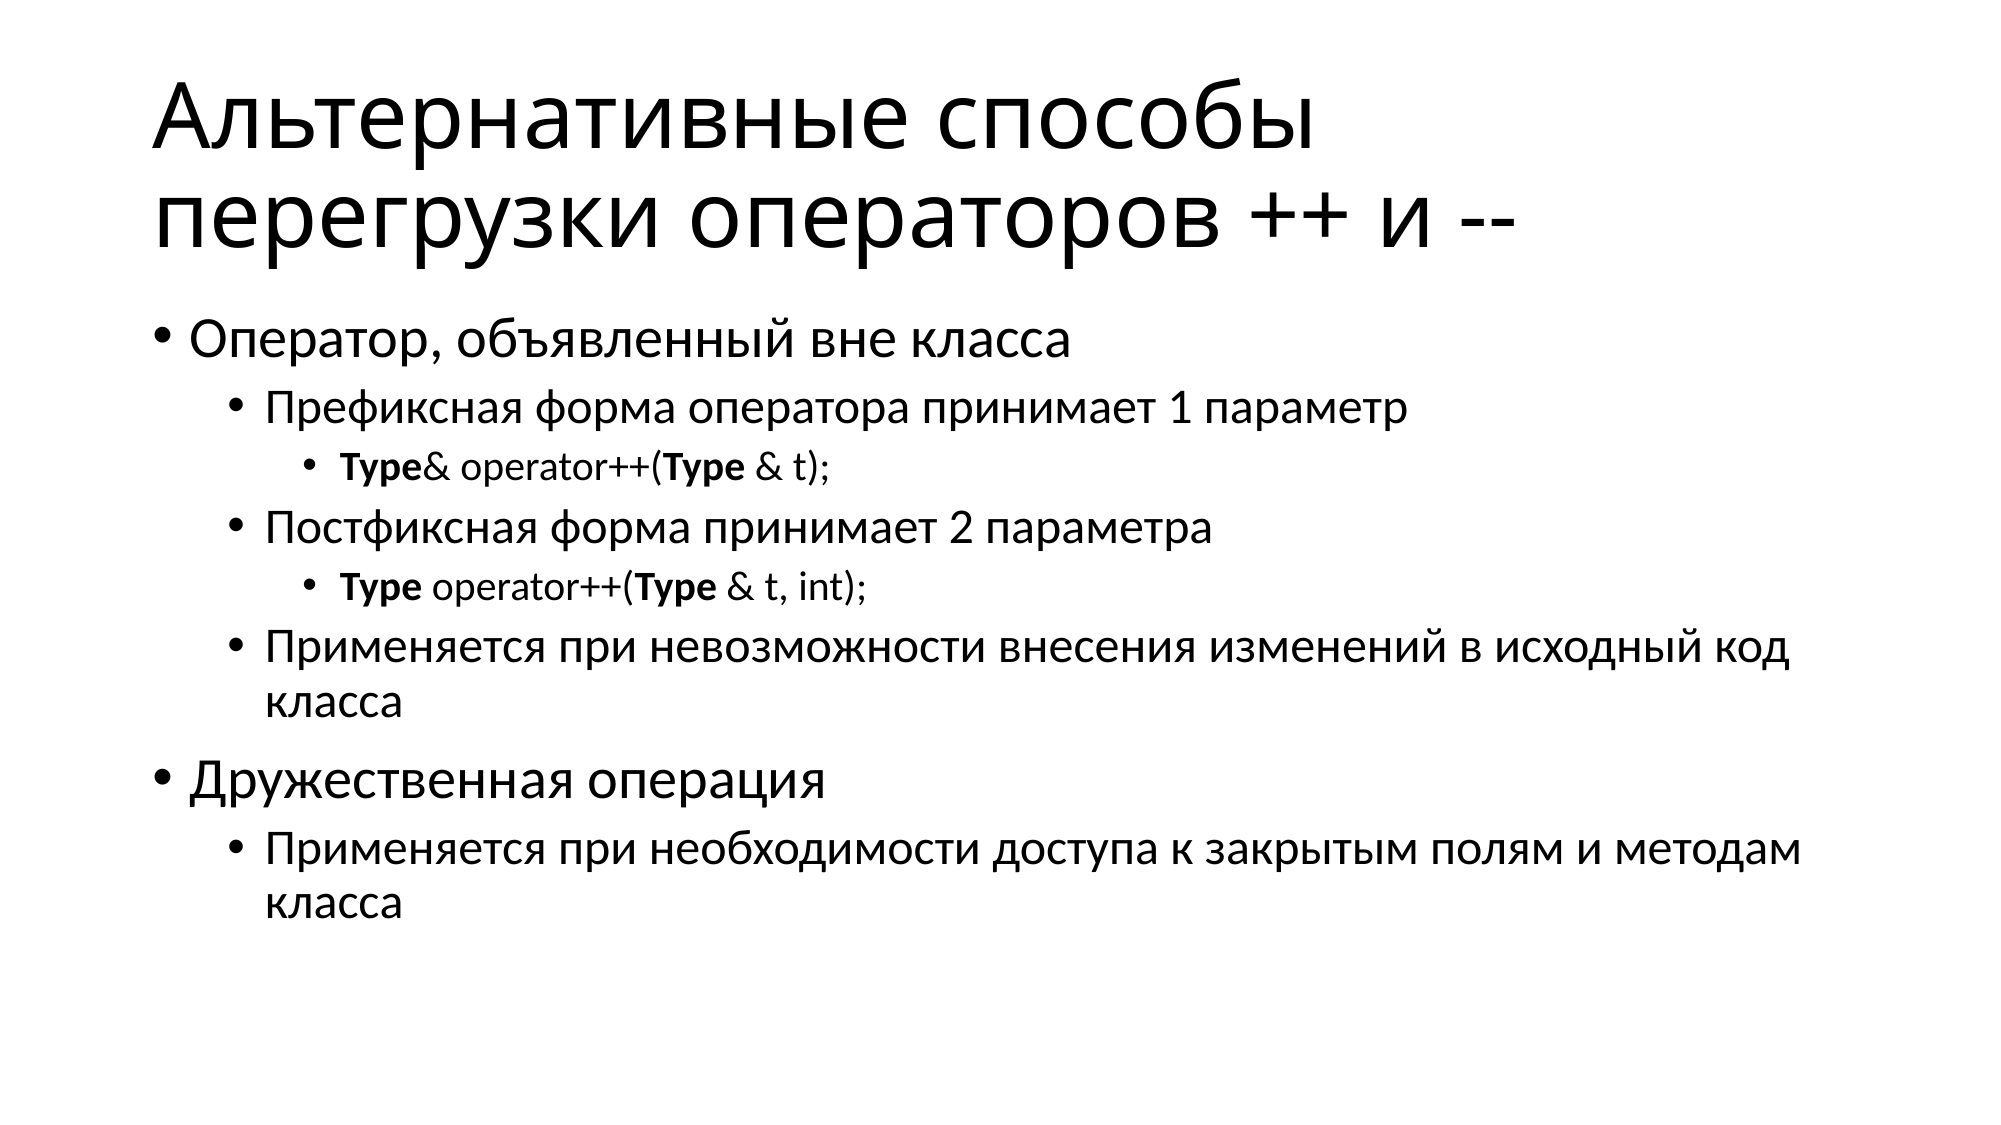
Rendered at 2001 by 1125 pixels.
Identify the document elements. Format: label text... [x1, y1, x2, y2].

title Альтернативные способы перегрузки операторов ++ и -- [137, 59, 1863, 278]
list Оператор, объявленный вне класса Префиксная форма оператора принимает 1 параметр Type& operator++(Type & t); Постфиксная форма принимает 2 параметра Type operator++(Type & t, int); Применяется при невозможности внесения изменений в исходный код класса Дружественная операция Применяется при необходимости доступа к закрытым полям и методам класса [137, 299, 1863, 1014]
